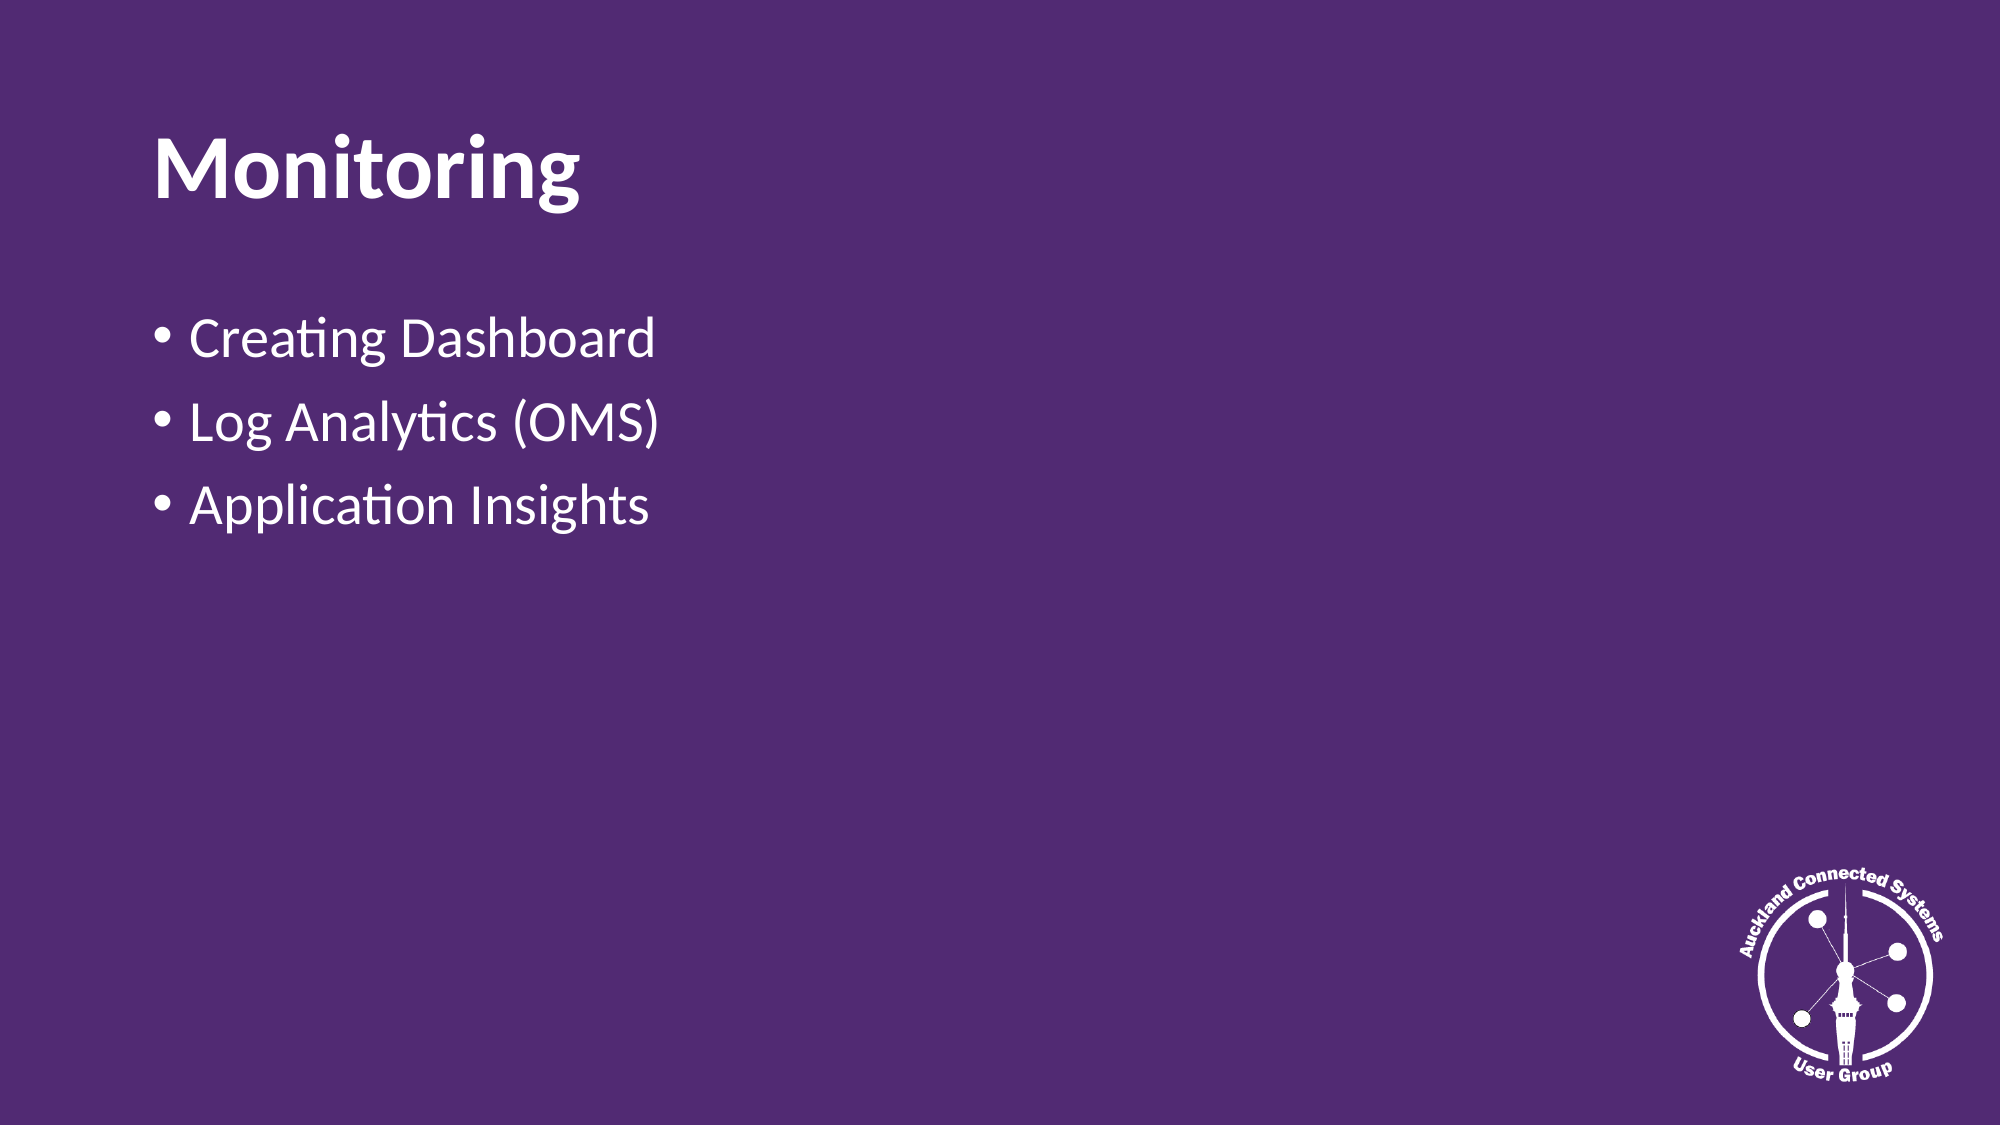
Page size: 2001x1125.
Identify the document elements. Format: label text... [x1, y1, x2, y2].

picture [1735, 859, 1952, 1096]
list Creating Dashboard Log Analytics (OMS) Application Insights [137, 299, 988, 1014]
title Monitoring [137, 59, 1863, 278]
